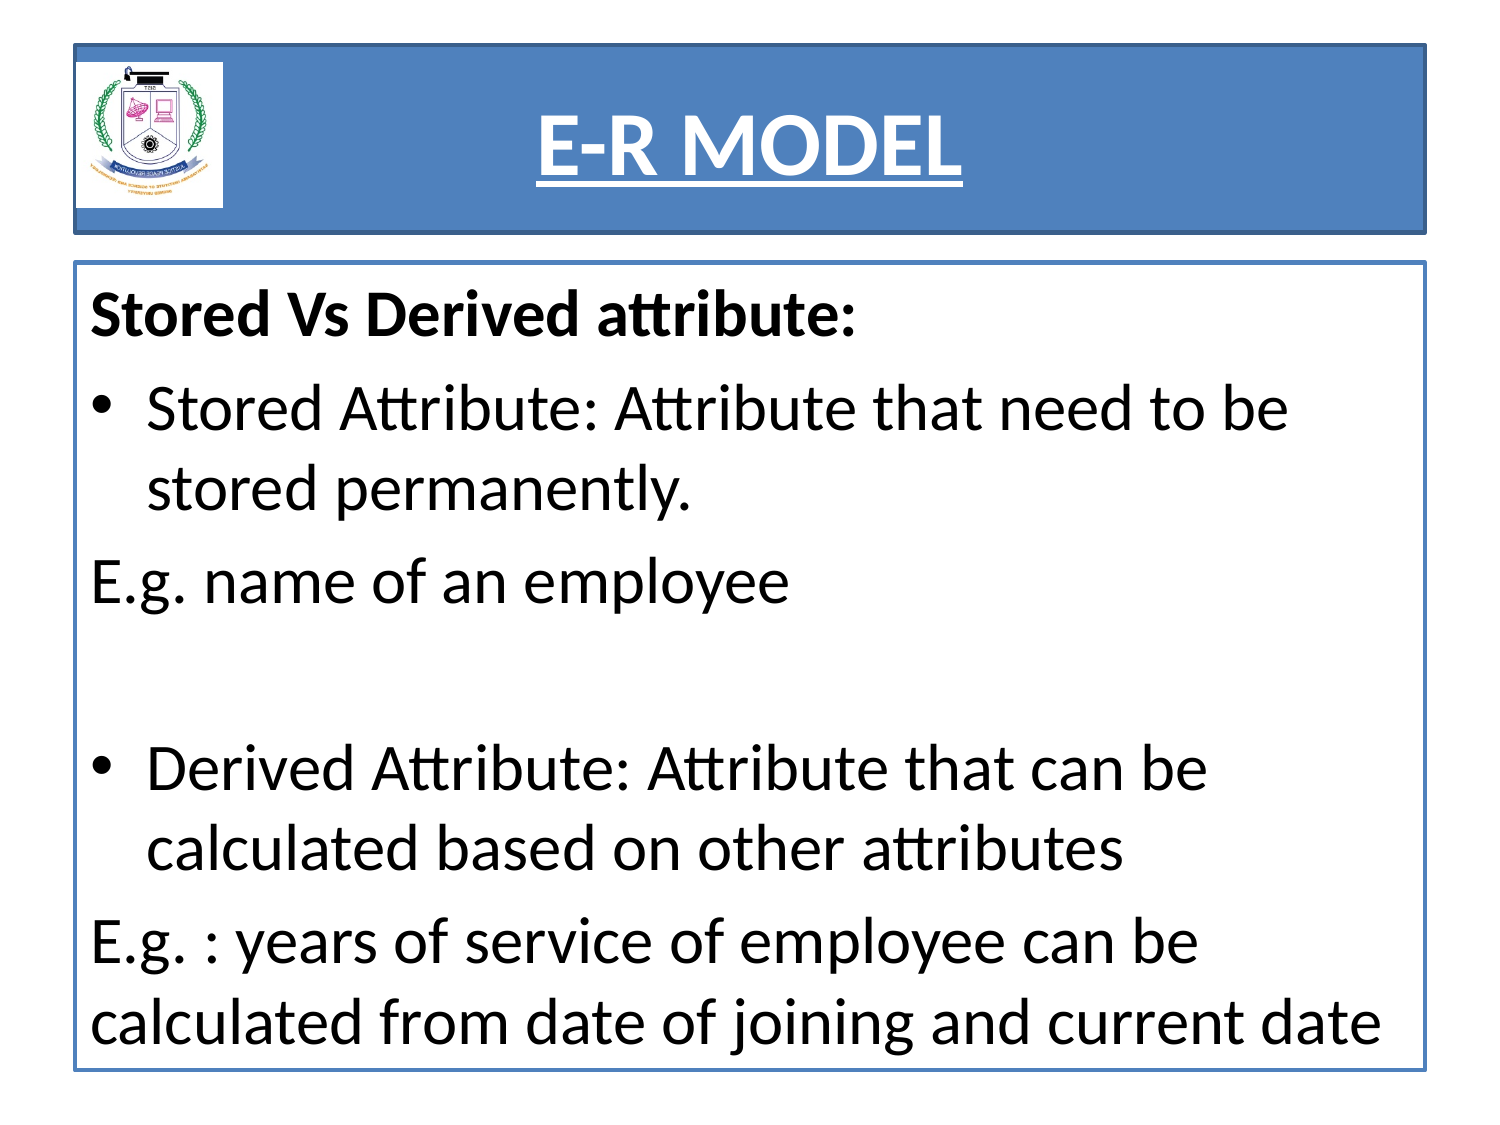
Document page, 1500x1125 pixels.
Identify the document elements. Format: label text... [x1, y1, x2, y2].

title E-R MODEL [73, 43, 1427, 235]
picture [76, 61, 223, 209]
list Stored Vs Derived attribute: Stored Attribute: Attribute that need to be stored permanently. E.g. name of an employee Derived Attribute: Attribute that can be calculated based on other attributes E.g. : years of service of employee can be calculated from date of joining and current date [73, 260, 1427, 1072]
